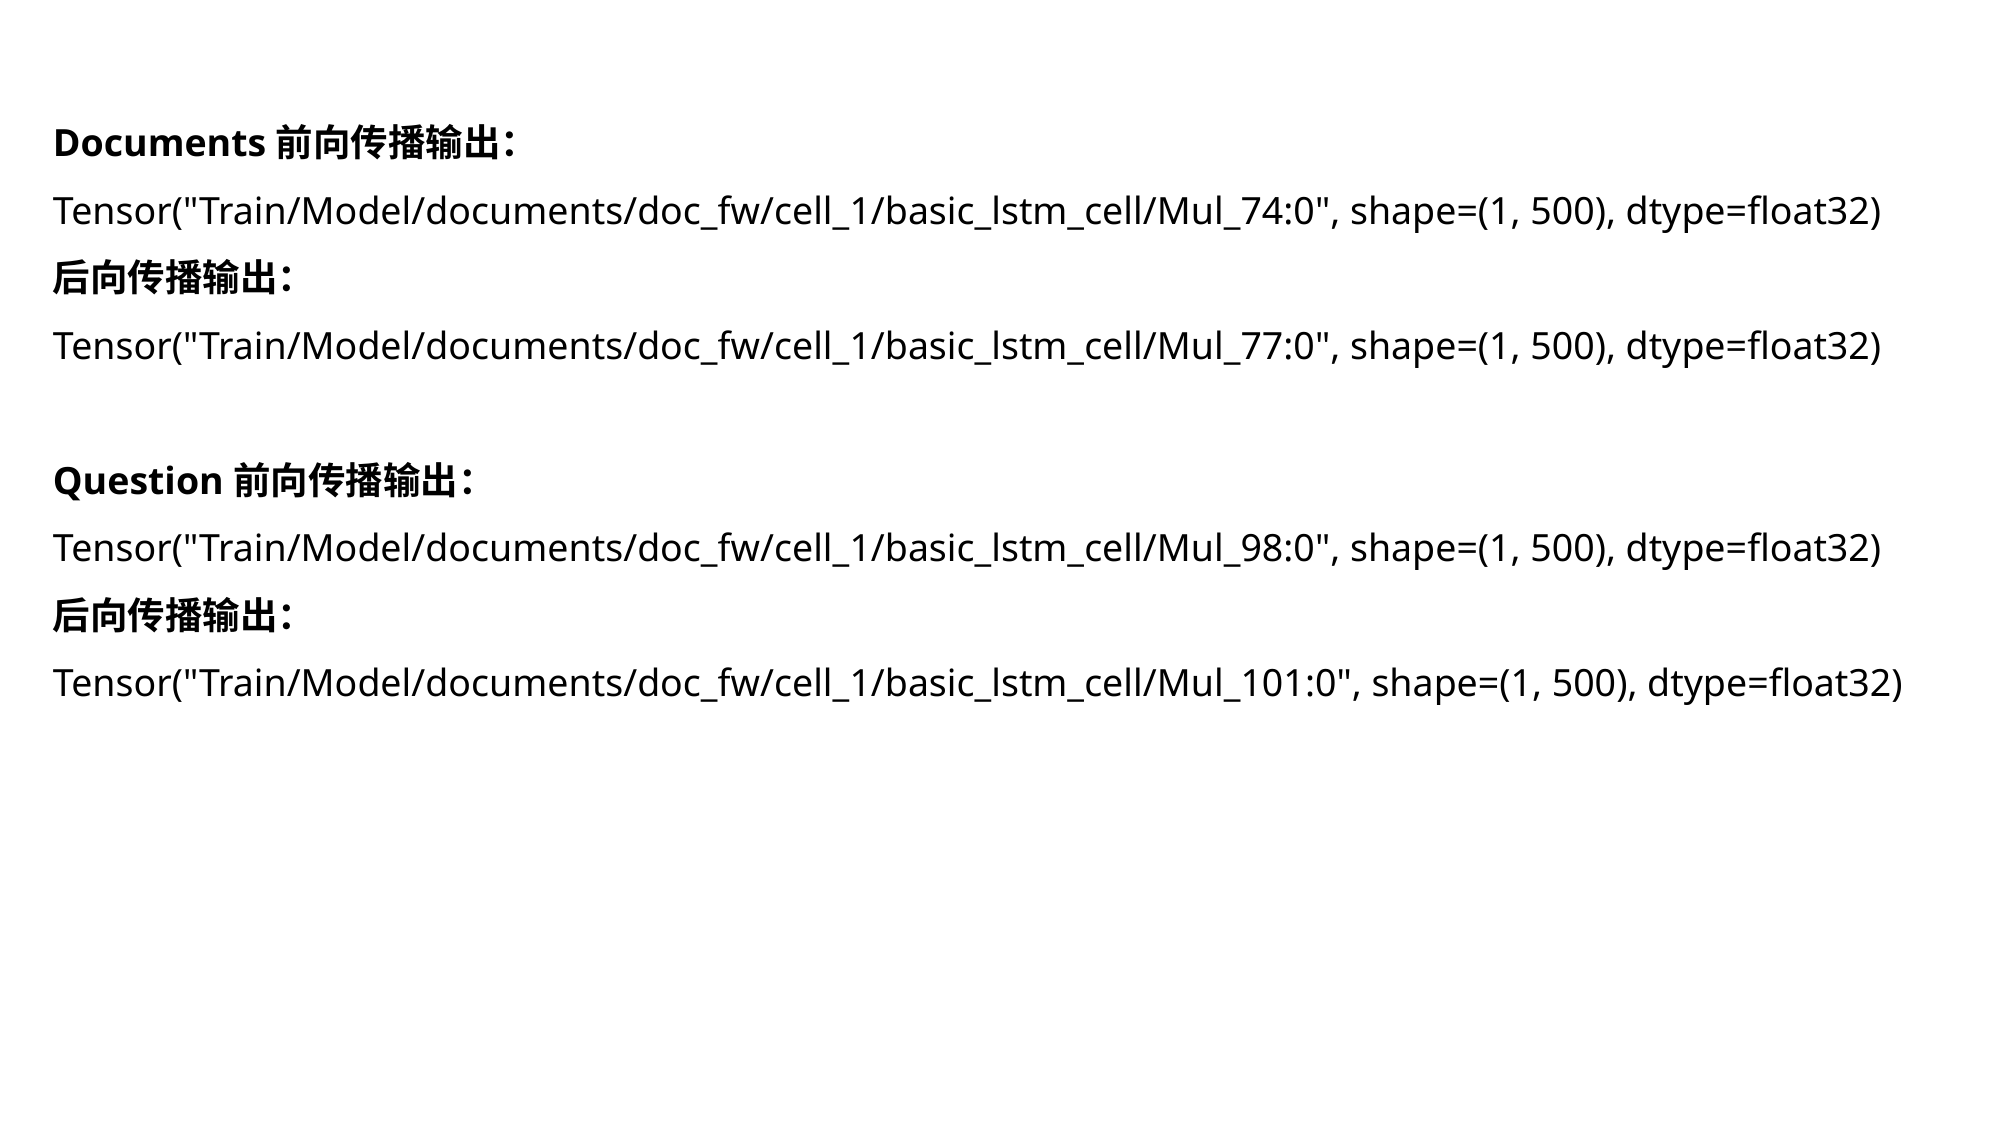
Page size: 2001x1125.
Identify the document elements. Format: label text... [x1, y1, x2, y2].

text_box Documents前向传播输出： Tensor("Train/Model/documents/doc_fw/cell_1/basic_lstm_cell/Mul_74:0", shape=(1, 500), dtype=float32) 后向传播输出： Tensor("Train/Model/documents/doc_fw/cell_1/basic_lstm_cell/Mul_77:0", shape=(1, 500), dtype=float32) Question前向传播输出： Tensor("Train/Model/documents/doc_fw/cell_1/basic_lstm_cell/Mul_98:0", shape=(1, 500), dtype=float32) 后向传播输出： Tensor("Train/Model/documents/doc_fw/cell_1/basic_lstm_cell/Mul_101:0", shape=(1, 500), dtype=float32) [38, 89, 1962, 712]
